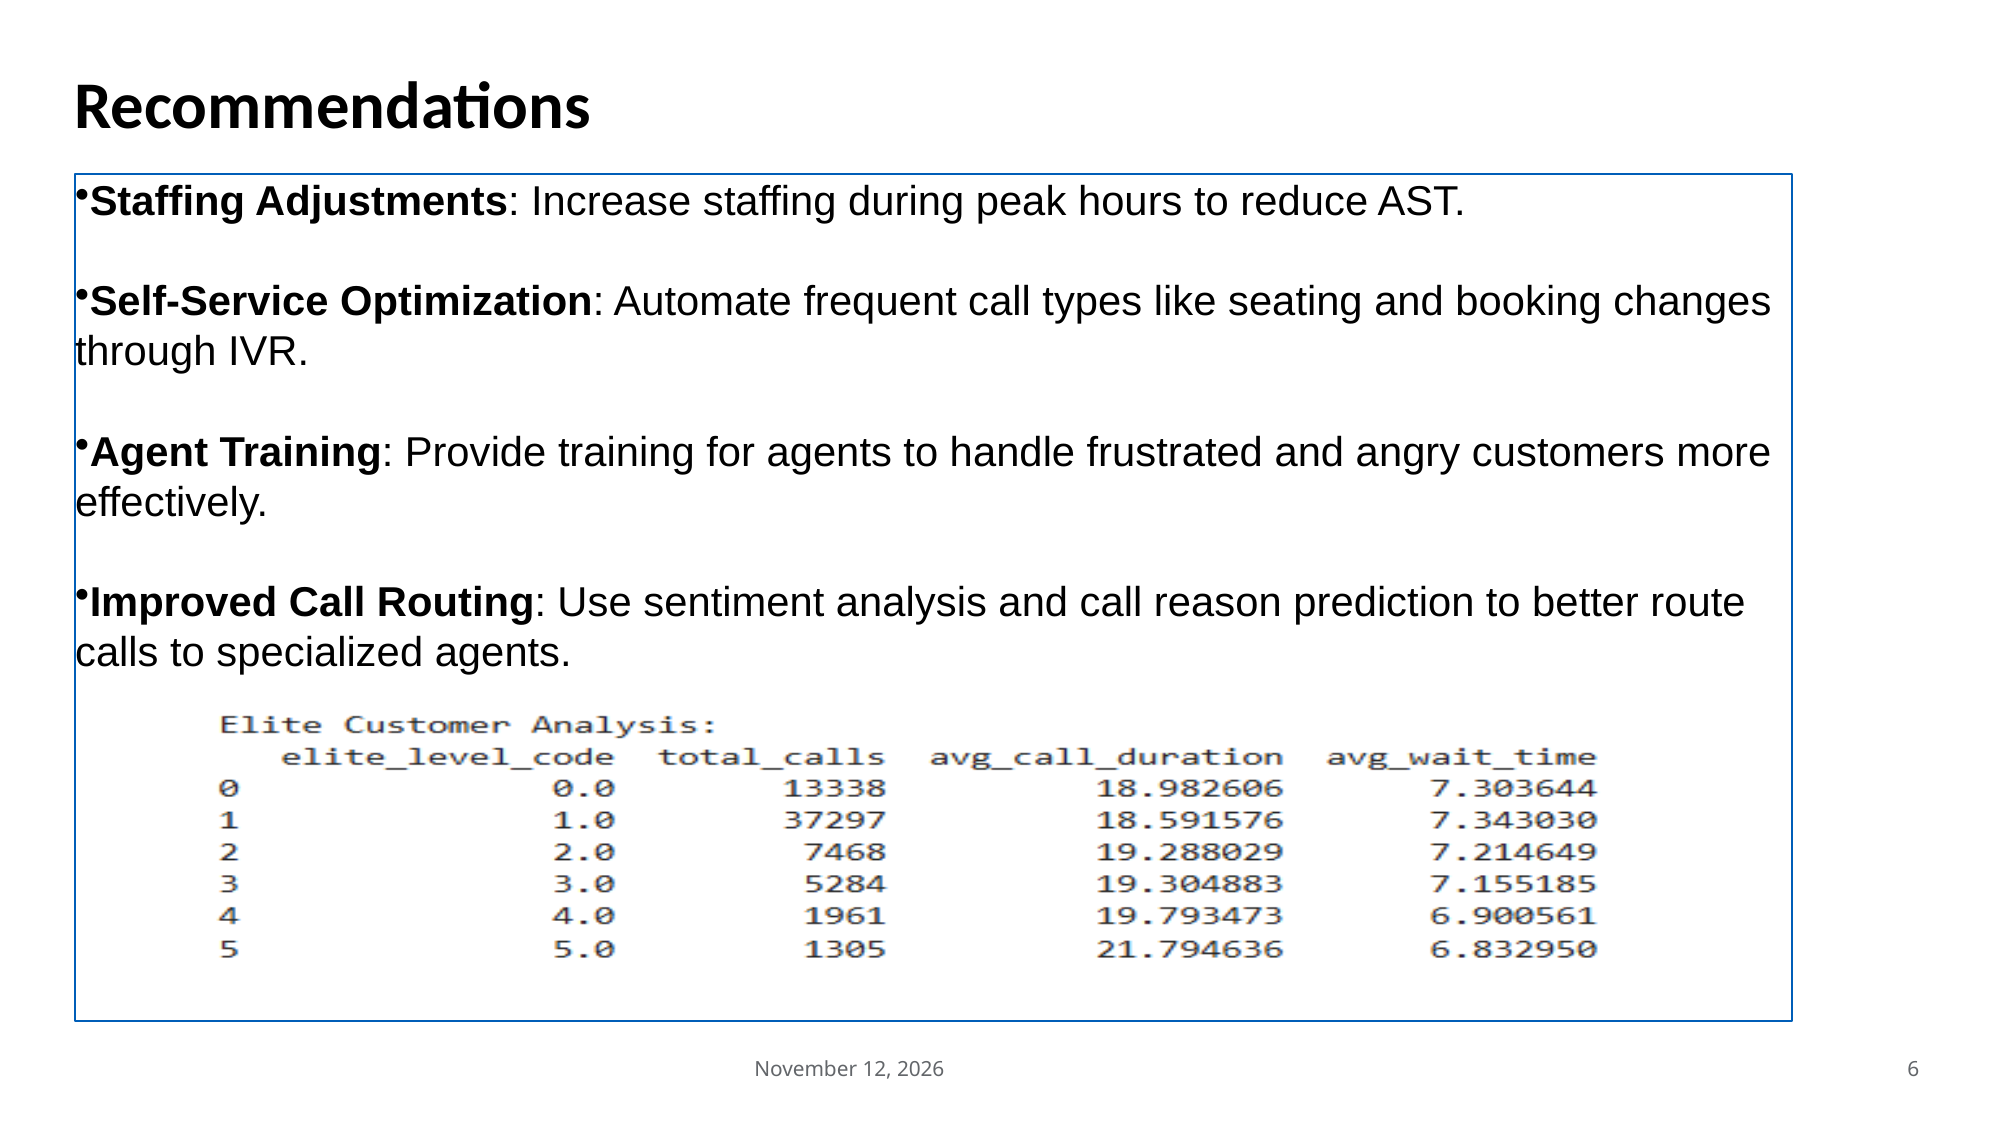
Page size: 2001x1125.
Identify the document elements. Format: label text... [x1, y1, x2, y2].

text_box Recommendations [74, 61, 1789, 135]
text_box 6 [1865, 1055, 1920, 1086]
text_box Staffing Adjustments: Increase staffing during peak hours to reduce AST. Self-Service Optimization: Automate frequent call types like seating and booking changes through IVR. Agent Training: Provide training for agents to handle frustrated and angry customers more effectively. Improved Call Routing: Use sentiment analysis and call reason prediction to better route calls to specialized agents. [75, 174, 1793, 1021]
text_box 9 October 2024 [754, 1055, 1029, 1086]
picture [119, 693, 1681, 979]
